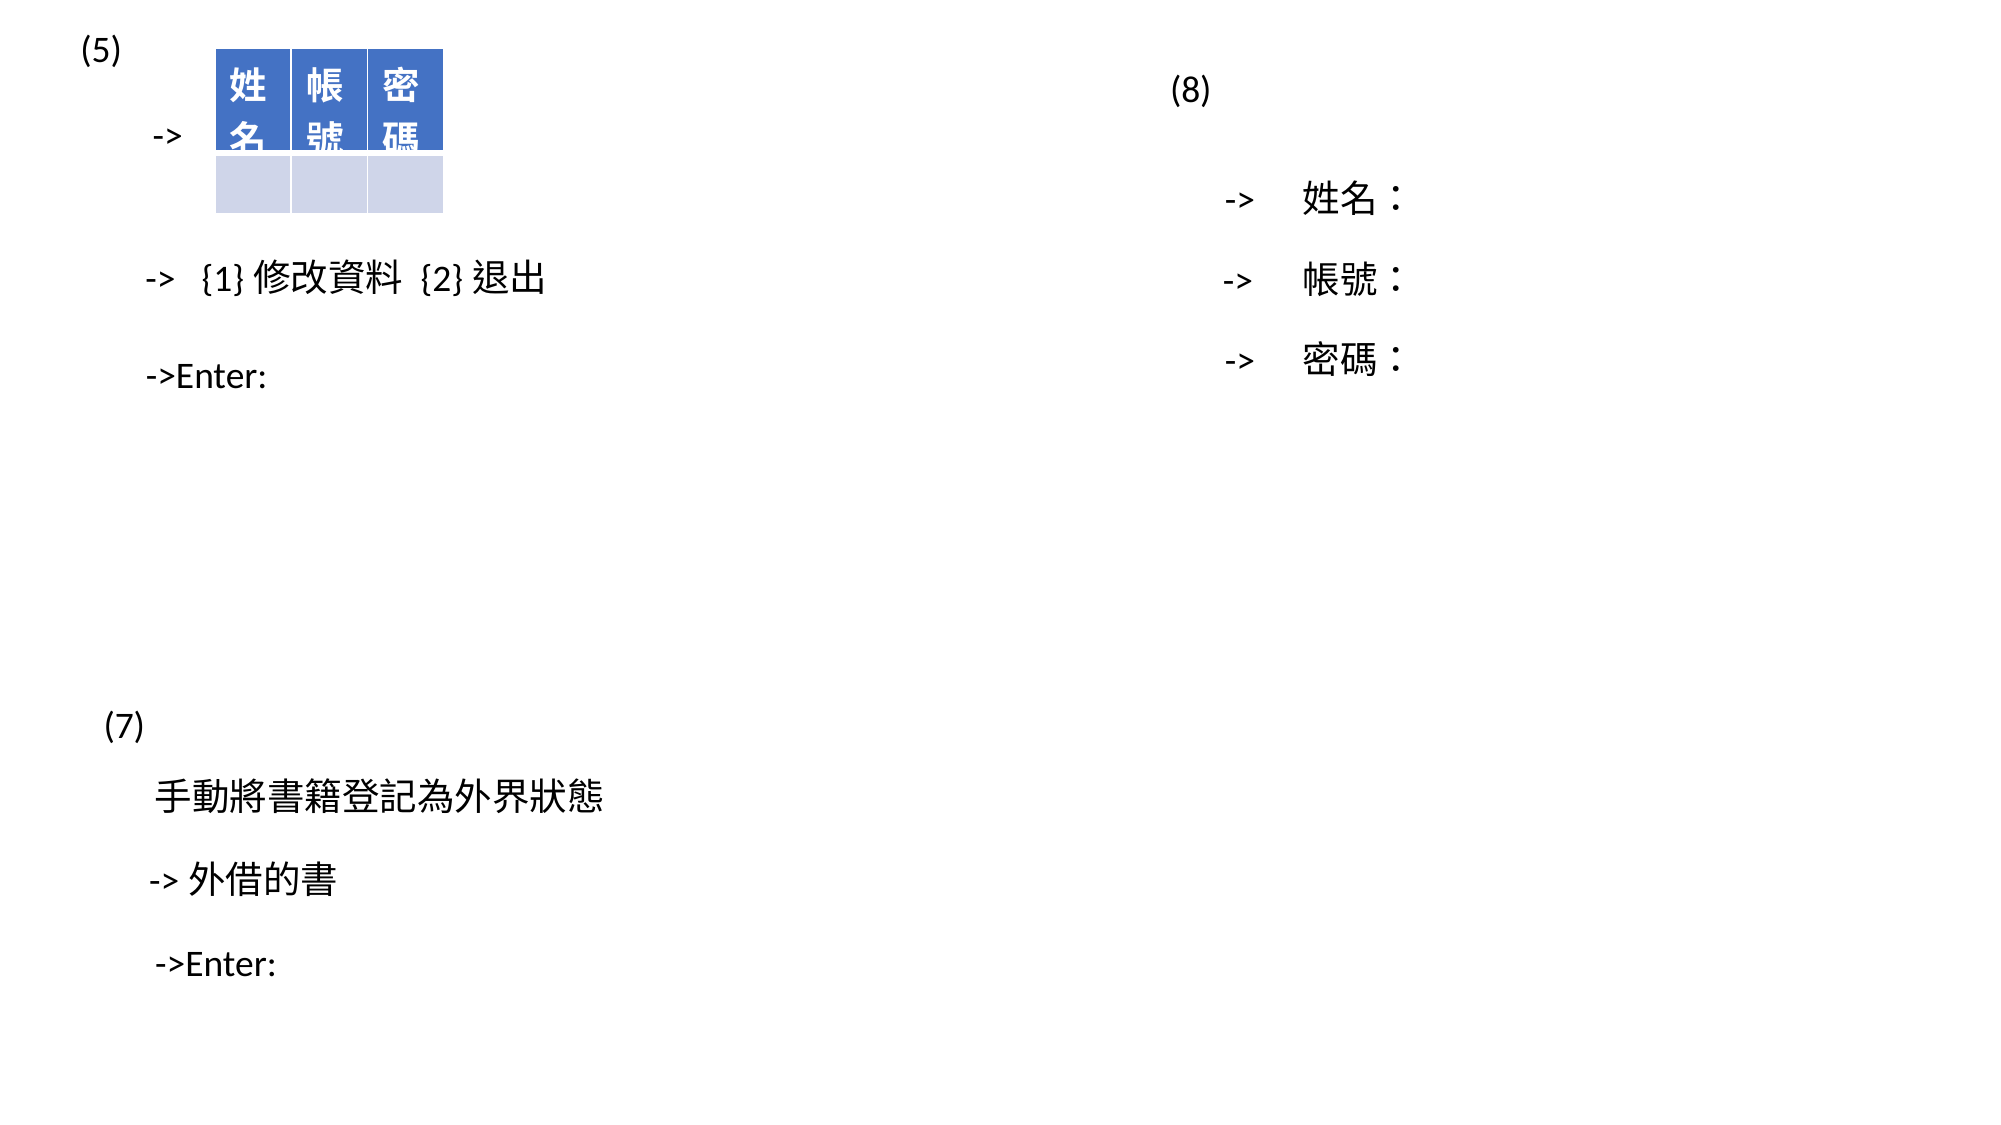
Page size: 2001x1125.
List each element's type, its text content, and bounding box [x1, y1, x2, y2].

text_box (8) [1155, 57, 1227, 117]
text_box 帳號： [1287, 248, 1430, 308]
table_header 密碼 [368, 49, 443, 150]
text_box 手動將書籍登記為外界狀態 [140, 765, 620, 826]
text_box -> [1210, 328, 1271, 389]
table_cell [368, 156, 443, 213]
text_box 姓名： [1287, 167, 1430, 228]
text_box -> [1210, 167, 1271, 228]
text_box (5) [65, 17, 137, 78]
text_box -> [1208, 248, 1269, 308]
text_box 密碼： [1287, 328, 1430, 389]
table_cell [216, 156, 290, 213]
text_box -> [130, 246, 191, 306]
text_box {1}修改資料 {2}退出 [186, 247, 562, 307]
text_box ->Enter: [140, 931, 292, 992]
table_cell [292, 156, 367, 213]
text_box ->外借的書 [134, 848, 354, 909]
text_box ->Enter: [131, 343, 283, 404]
table_header 姓名 [216, 49, 290, 150]
table_header 帳號 [292, 49, 367, 150]
text_box -> [137, 103, 198, 163]
text_box (7) [88, 694, 160, 754]
